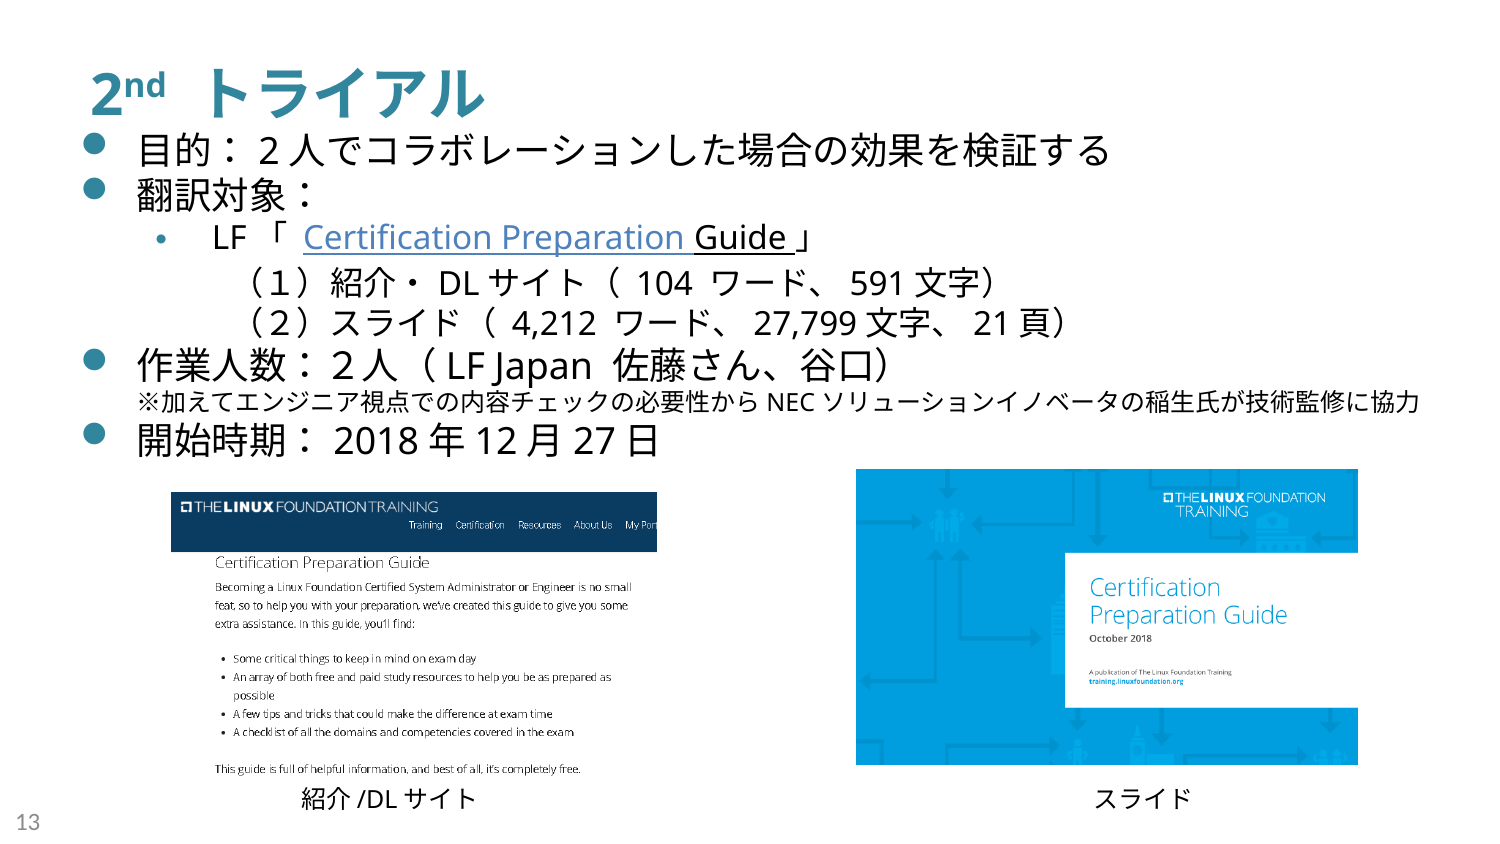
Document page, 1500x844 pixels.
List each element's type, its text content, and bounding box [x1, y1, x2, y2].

picture [1164, 493, 1172, 502]
text_box 目的：2人でコラボレーションした場合の効果を検証する 翻訳対象： LF「 Certification Preparation Guide 」 （１）紹介・DLサイト（ 104 ワード、591文字） （２）スライド（ 4,212 ワード、27,799文字、21頁） 作業人数：２人（LF Japan 佐藤さん、谷口） ※加えてエンジニア視点での内容チェックの必要性からNECソリューションイノベータの稲生氏が技術監修に協力 開始時期：2018年12月27日 [65, 119, 1436, 559]
picture [1236, 495, 1243, 502]
picture [1066, 553, 1359, 707]
picture [1202, 493, 1207, 502]
picture [1216, 493, 1223, 502]
slide_number 13 [0, 798, 350, 843]
picture [170, 492, 657, 789]
title 2nd トライアル [75, 33, 1425, 119]
text_box スライド [1078, 776, 1209, 821]
text_box 紹介/DLサイト [286, 797, 494, 821]
